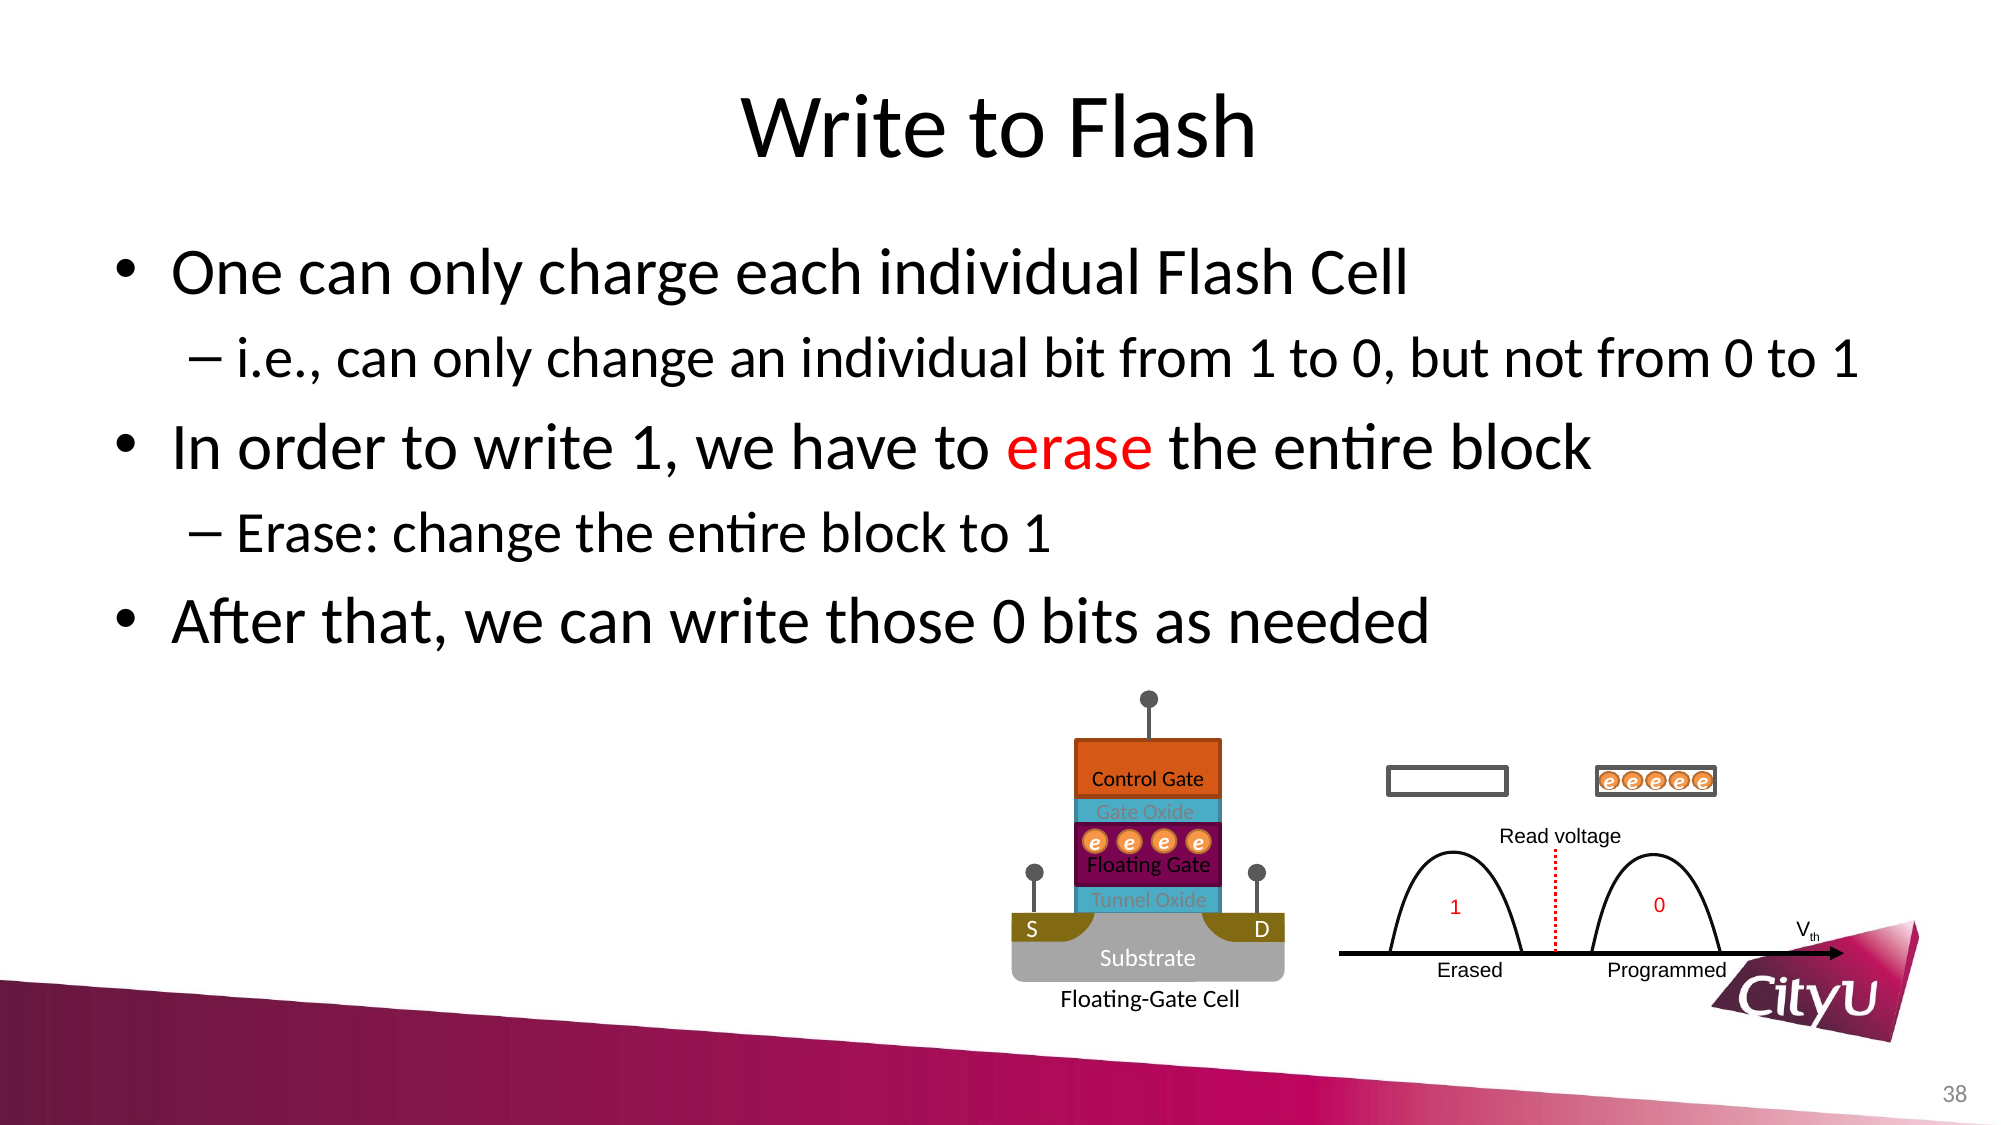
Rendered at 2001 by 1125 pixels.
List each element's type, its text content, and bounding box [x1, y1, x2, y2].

list One can only charge each individual Flash Cell i.e., can only change an individual bit from 1 to 0, but not from 0 to 1 In order to write 1, we have to erase the entire block Erase: change the entire block to 1 After that, we can write those 0 bits as needed [99, 219, 1900, 1047]
picture [0, 0, 2001, 1125]
title Write to Flash [99, 45, 1900, 197]
slide_number 38 [1767, 1070, 1983, 1115]
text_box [1011, 692, 1845, 1019]
